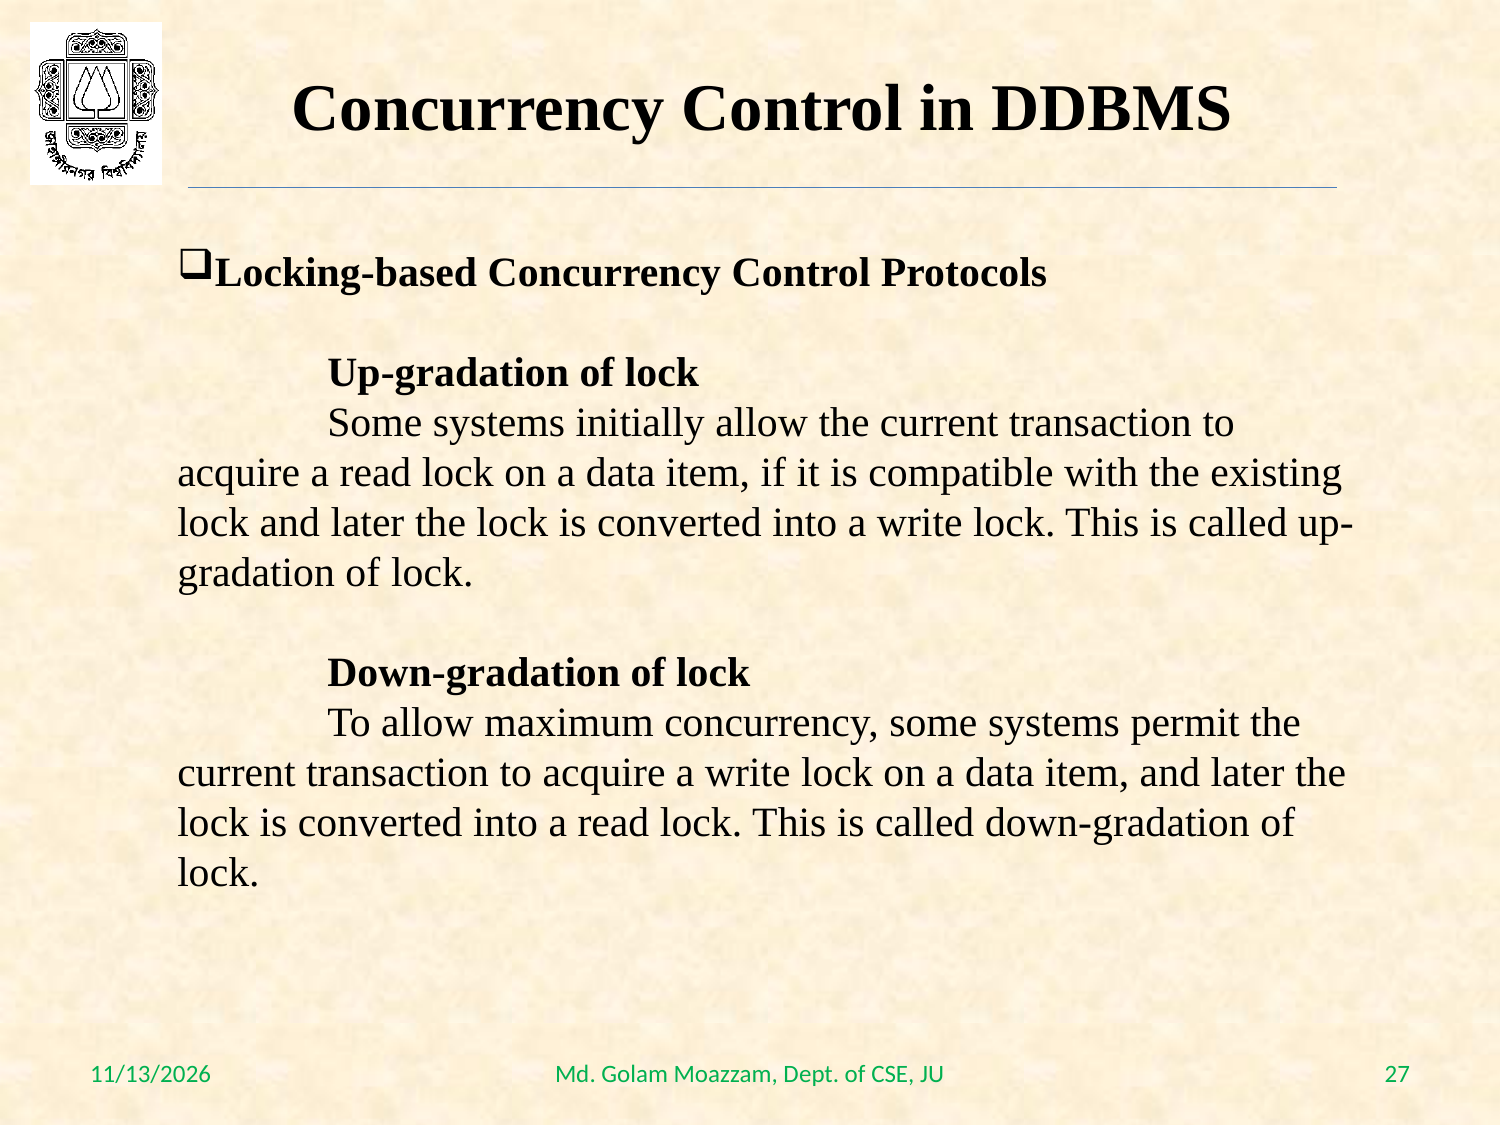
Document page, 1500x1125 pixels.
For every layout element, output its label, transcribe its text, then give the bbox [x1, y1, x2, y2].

footer Md. Golam Moazzam, Dept. of CSE, JU [512, 1042, 988, 1103]
text_box Concurrency Control in DDBMS [166, 56, 1363, 187]
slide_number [75, 1042, 425, 1103]
slide_number 27 [1074, 1042, 1425, 1103]
list Locking-based Concurrency Control Protocols Up-gradation of lock Some systems initially allow the current transaction to acquire a read lock on a data item, if it is compatible with the existing lock and later the lock is converted into a write lock. This is called up-gradation of lock. Down-gradation of lock To allow maximum concurrency, some systems permit the current transaction to acquire a write lock on a data item, and later the lock is converted into a read lock. This is called down-gradation of lock. [162, 237, 1375, 1013]
picture [0, 0, 1500, 1125]
